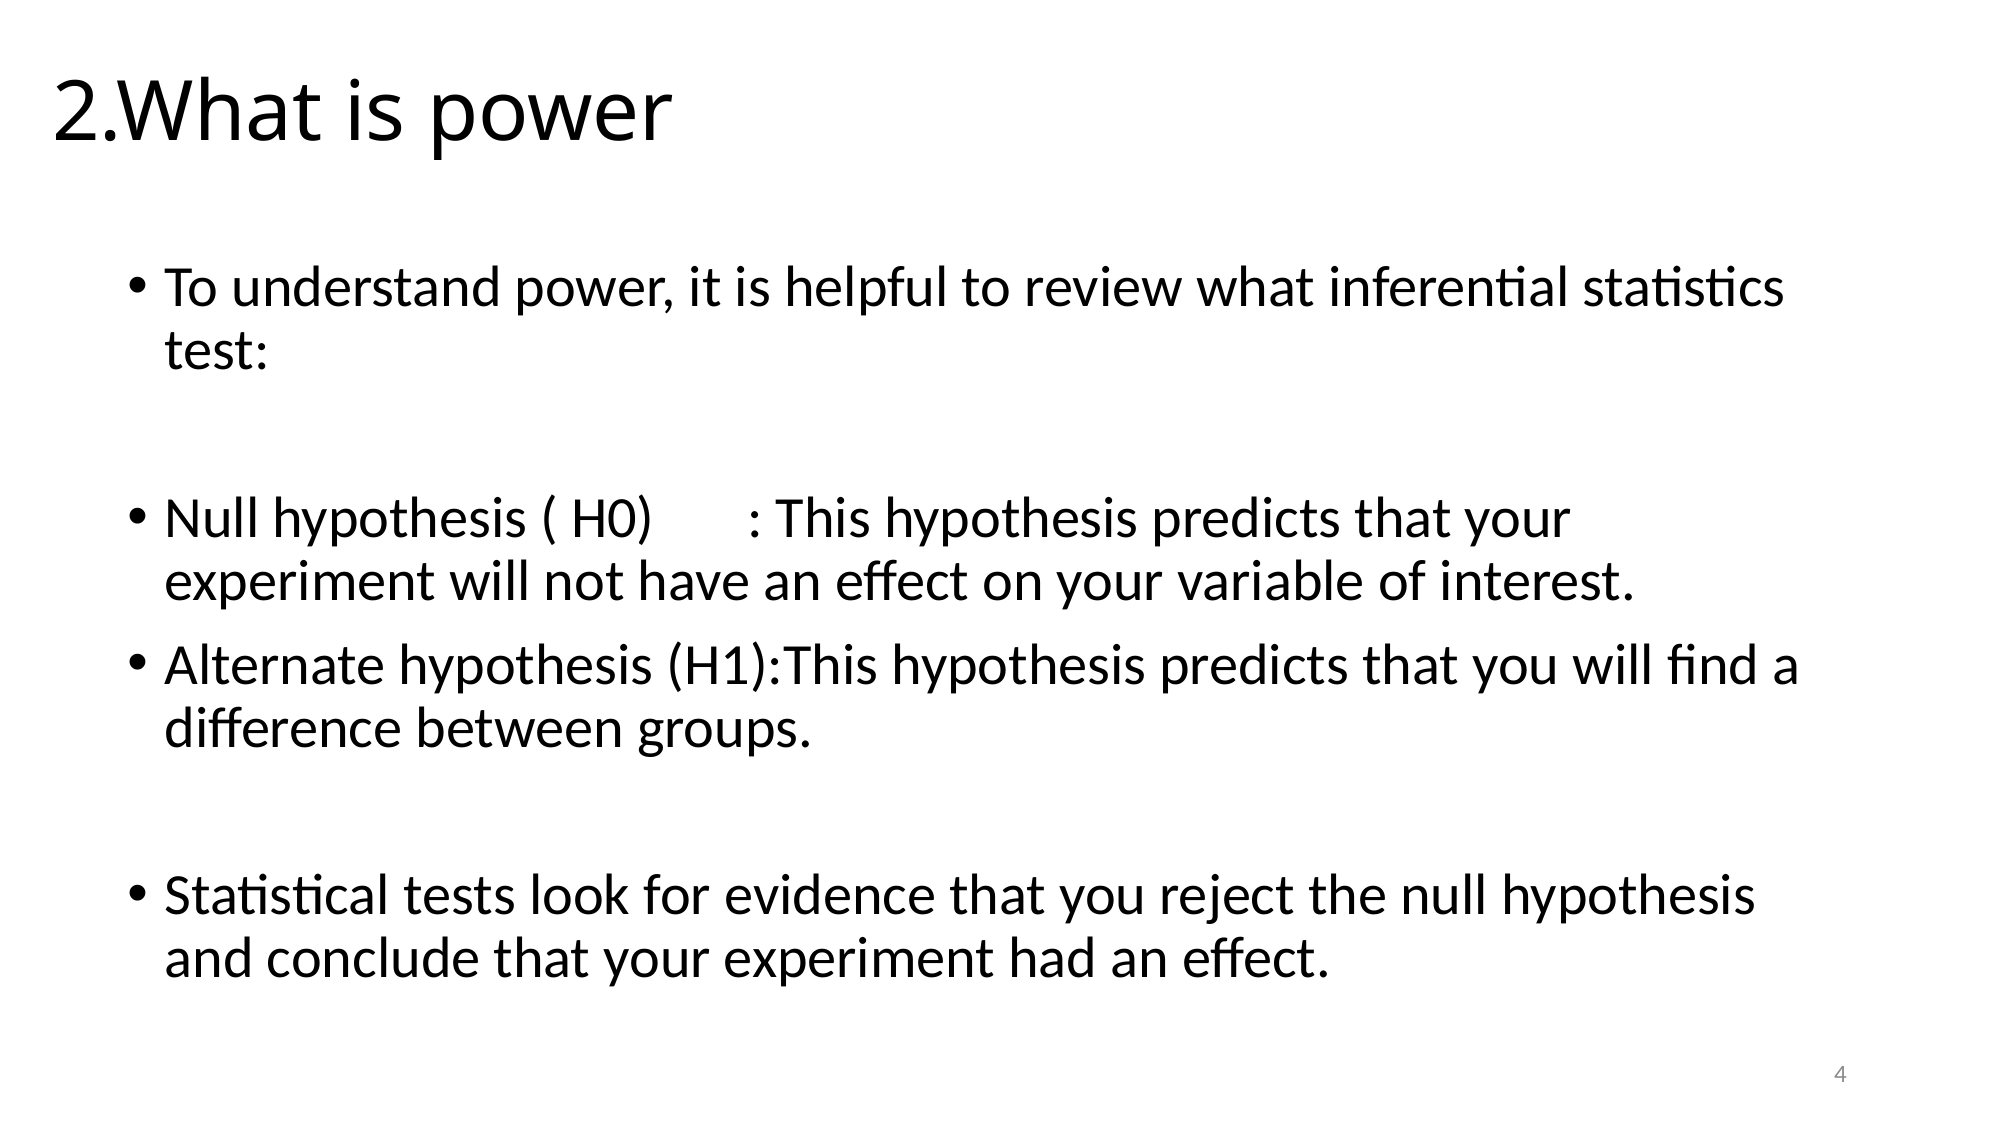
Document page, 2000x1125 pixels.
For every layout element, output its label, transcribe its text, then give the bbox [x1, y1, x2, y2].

title 2.What is power [37, 37, 1762, 191]
slide_number 4 [1412, 1042, 1862, 1103]
list To understand power, it is helpful to review what inferential statistics test: Null hypothesis ( H0) : This hypothesis predicts that your experiment will not have an effect on your variable of interest. Alternate hypothesis (H1):This hypothesis predicts that you will find a difference between groups. Statistical tests look for evidence that you reject the null hypothesis and conclude that your experiment had an effect. [112, 249, 1837, 975]
